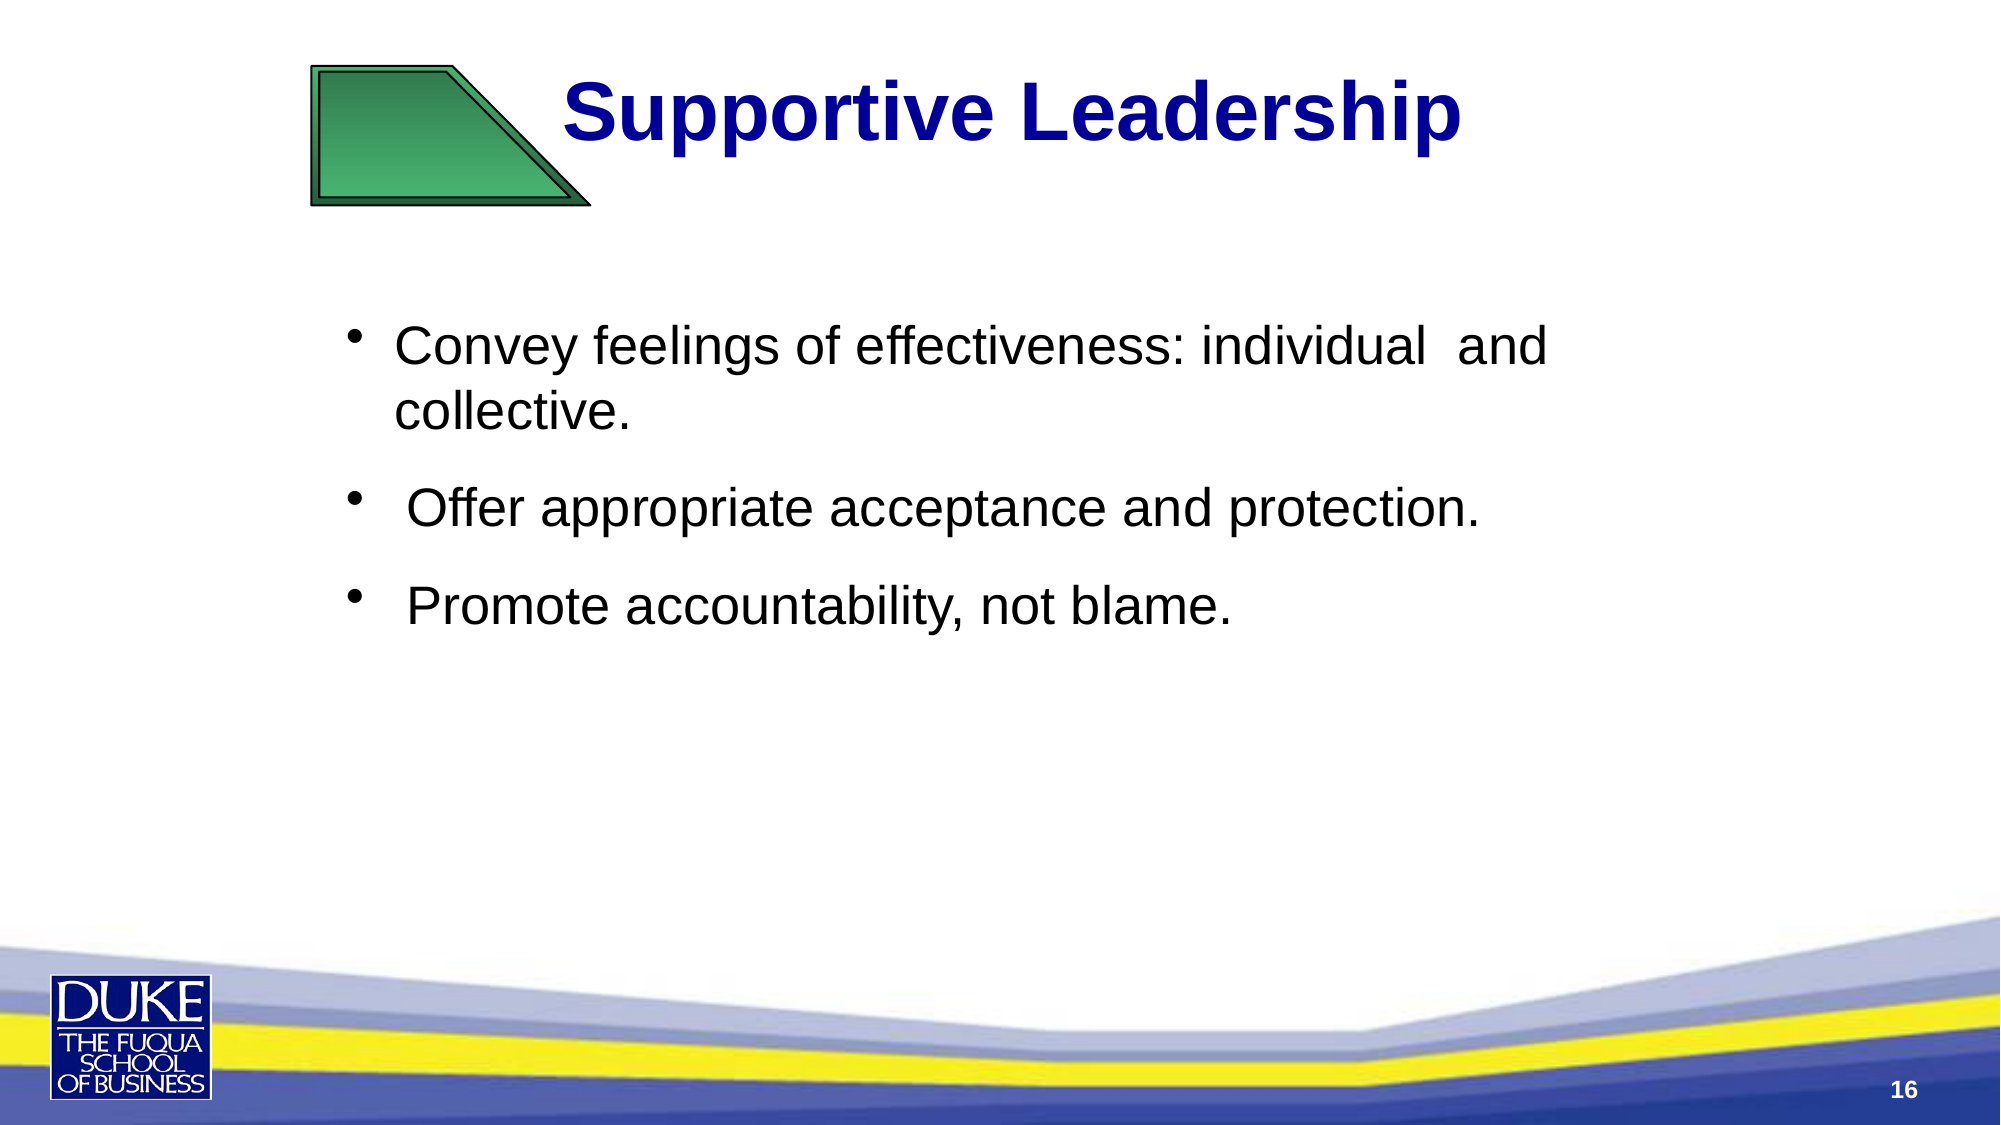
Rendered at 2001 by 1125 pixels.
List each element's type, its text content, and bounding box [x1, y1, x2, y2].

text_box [311, 65, 591, 206]
list Convey feelings of effectiveness: individual and collective. Offer appropriate acceptance and protection. Promote accountability, not blame. [337, 309, 1638, 1053]
slide_number 16 [1849, 1058, 1934, 1112]
picture [0, 0, 2000, 1125]
text_box Supportive Leadership [450, 49, 1576, 170]
